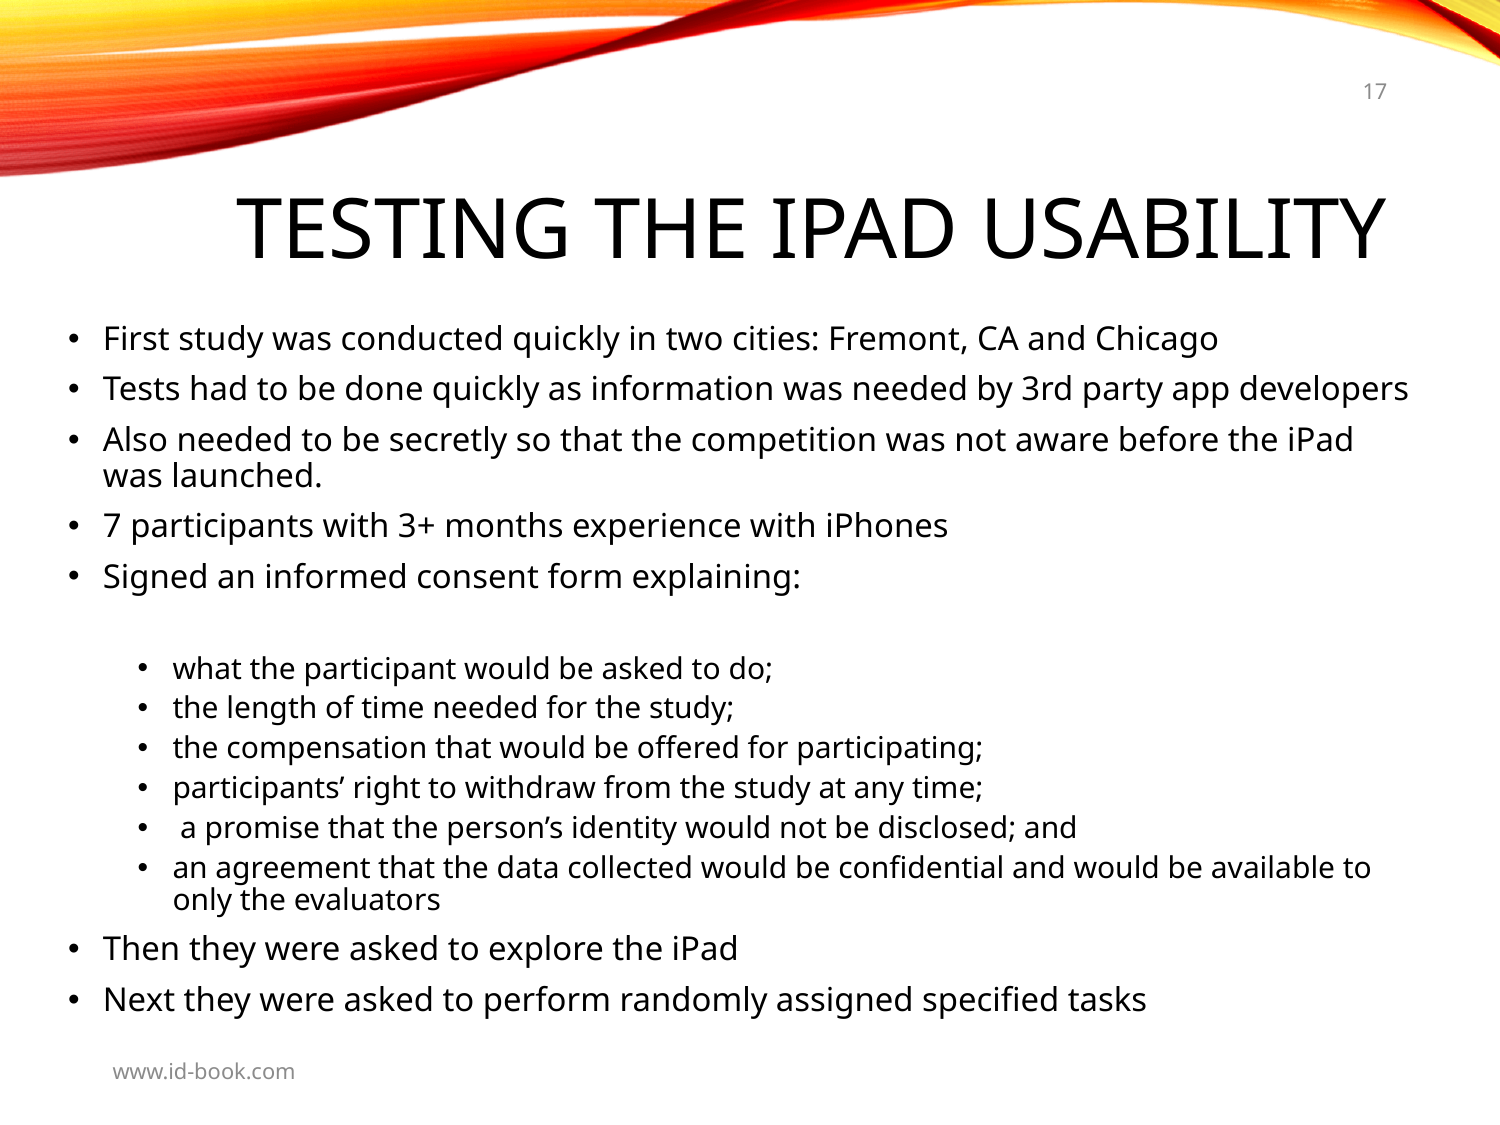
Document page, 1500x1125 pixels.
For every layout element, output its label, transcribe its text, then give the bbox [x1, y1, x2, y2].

slide_number 17 [1078, 62, 1403, 123]
title Testing the iPad usability [147, 125, 1403, 314]
list First study was conducted quickly in two cities: Fremont, CA and Chicago Tests had to be done quickly as information was needed by 3rd party app developers Also needed to be secretly so that the competition was not aware before the iPad was launched. 7 participants with 3+ months experience with iPhones Signed an informed consent form explaining: what the participant would be asked to do; the length of time needed for the study; the compensation that would be offered for participating; participants’ right to withdraw from the study at any time; a promise that the person’s identity would not be disclosed; and an agreement that the data collected would be confidential and would be available to only the evaluators Then they were asked to explore the iPad Next they were asked to perform randomly assigned specified tasks [53, 314, 1436, 1059]
footer www.id-book.com [97, 1042, 1030, 1103]
picture [0, 0, 1500, 178]
